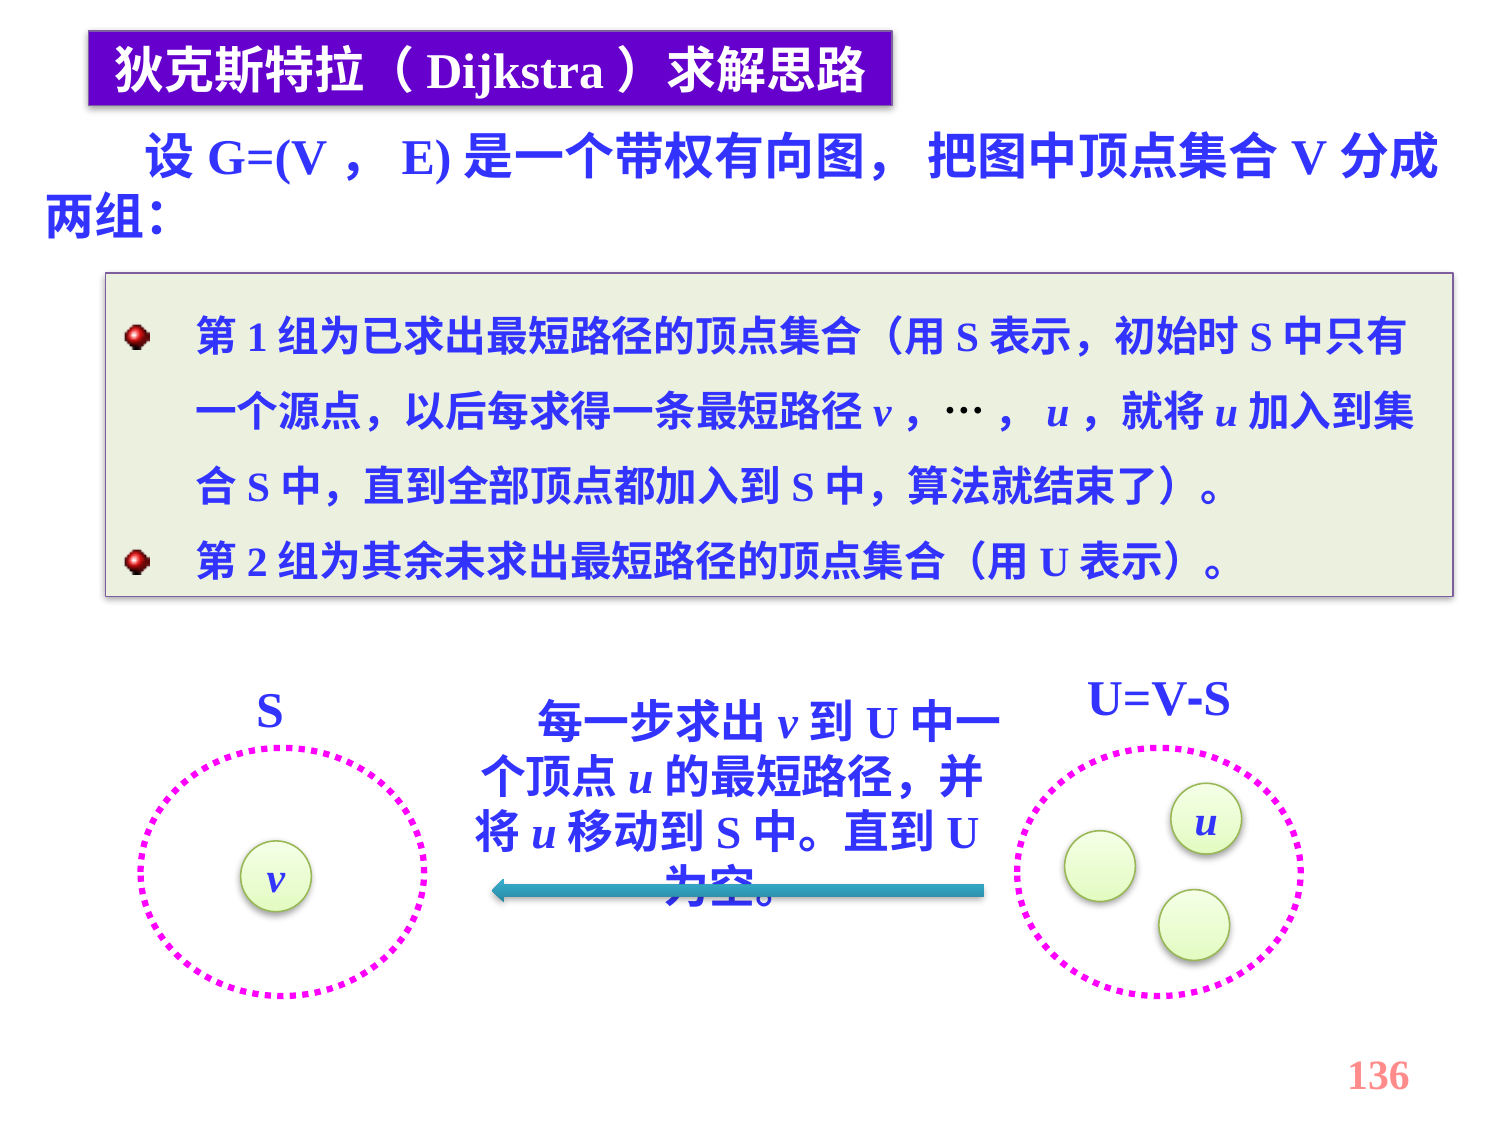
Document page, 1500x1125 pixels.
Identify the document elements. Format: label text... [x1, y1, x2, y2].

slide_number 136 [1074, 1042, 1425, 1103]
text_box 设G=(V，E)是一个带权有向图， 把图中顶点集合V分成两组： [29, 117, 1455, 252]
text_box S [222, 677, 318, 737]
text_box 第1组为已求出最短路径的顶点集合（用S表示，初始时S中只有一个源点，以后每求得一条最短路径v，… ，u，就将u加入到集合S中，直到全部顶点都加入到S中，算法就结束了）。 第2组为其余未求出最短路径的顶点集合（用U表示）。 [105, 272, 1454, 597]
text_box u [1170, 782, 1243, 855]
text_box U=V-S [1076, 665, 1242, 726]
text_box 狄克斯特拉（Dijkstra）求解思路 [88, 30, 893, 106]
picture [120, 545, 150, 575]
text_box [445, 685, 1020, 903]
picture [120, 320, 150, 350]
text_box [1158, 888, 1231, 962]
text_box v [239, 840, 313, 913]
text_box [140, 747, 425, 997]
text_box [1022, 747, 1301, 997]
text_box [1063, 829, 1137, 903]
